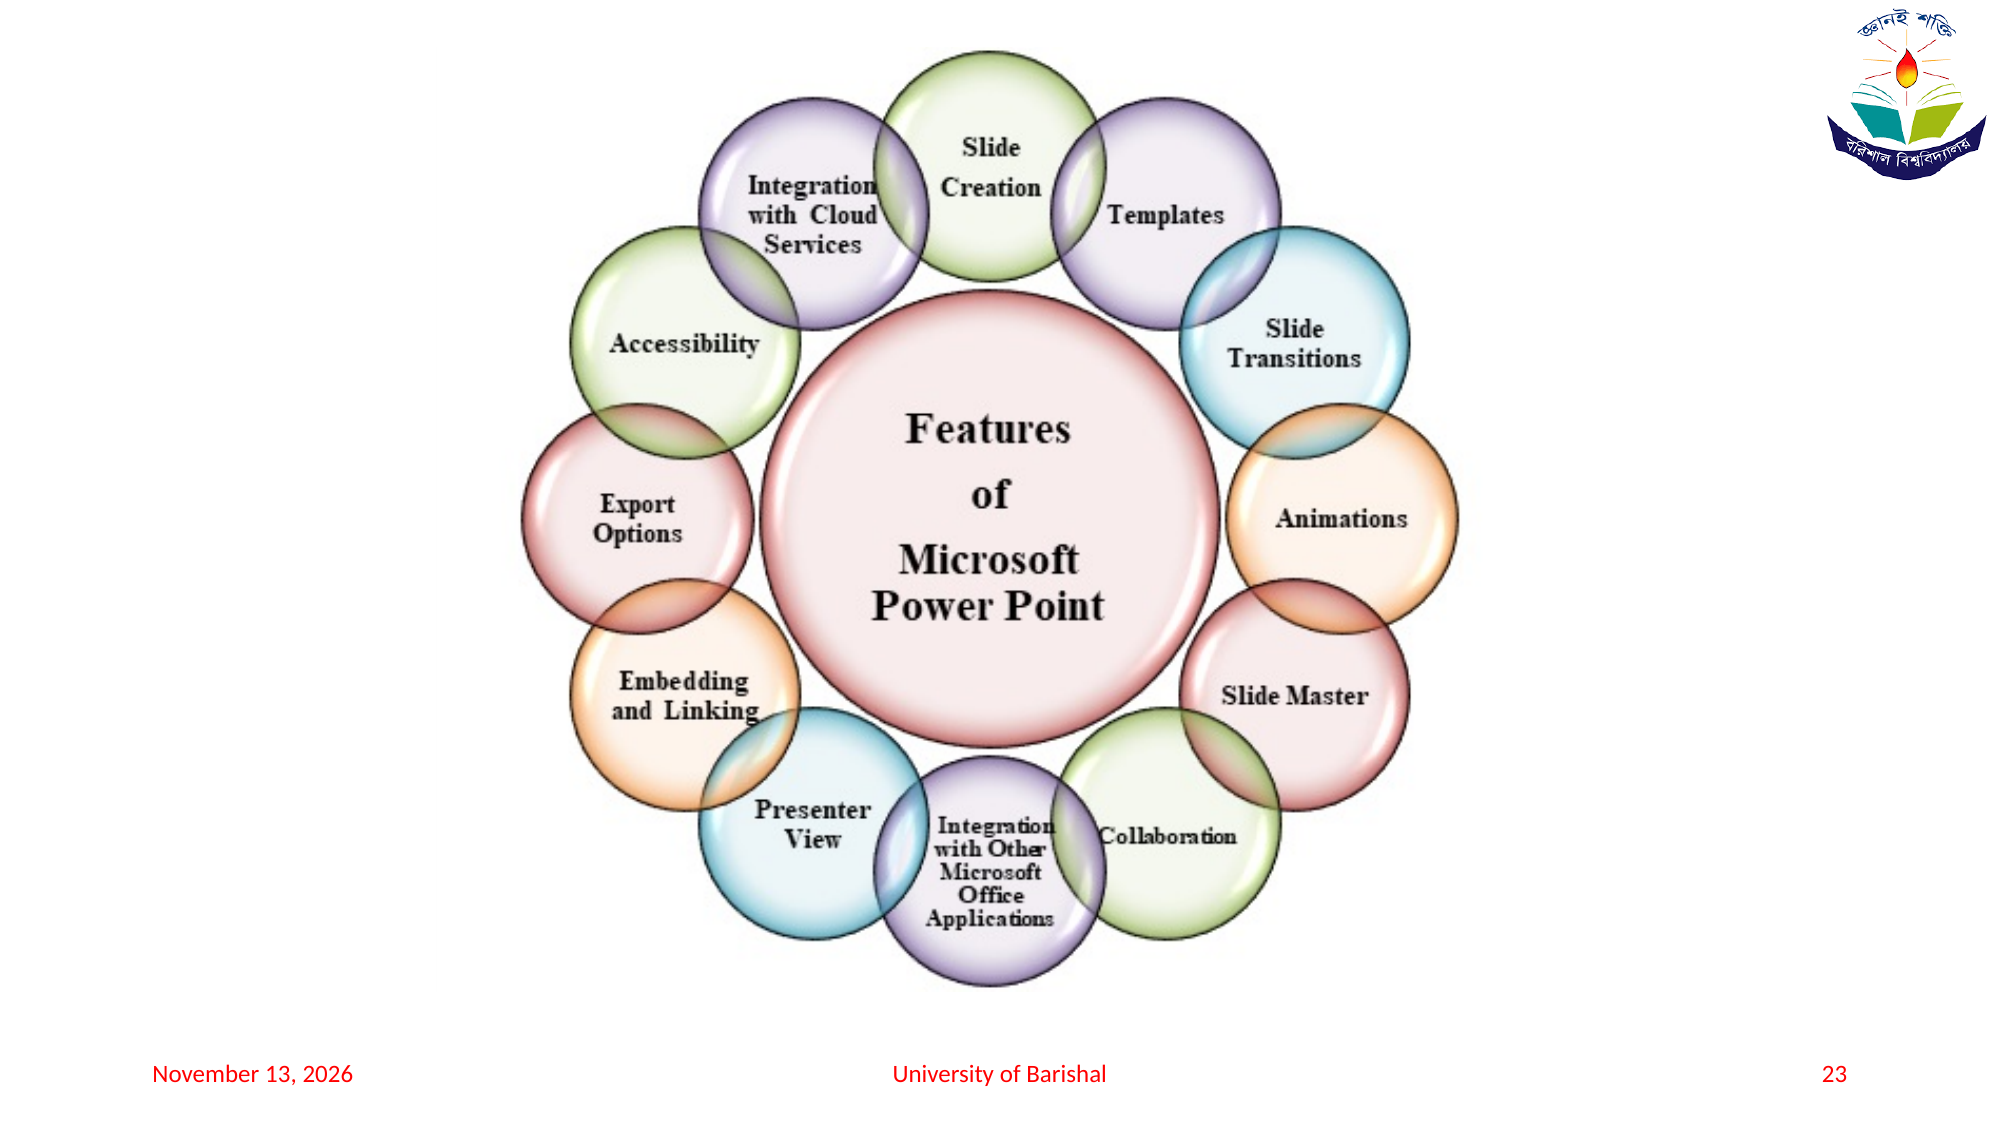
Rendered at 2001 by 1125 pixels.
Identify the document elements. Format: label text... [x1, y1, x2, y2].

footer University of Barishal [662, 1042, 1338, 1103]
picture [1813, 0, 2000, 187]
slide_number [137, 1042, 588, 1103]
picture [435, 47, 1546, 992]
slide_number 23 [1412, 1042, 1863, 1103]
